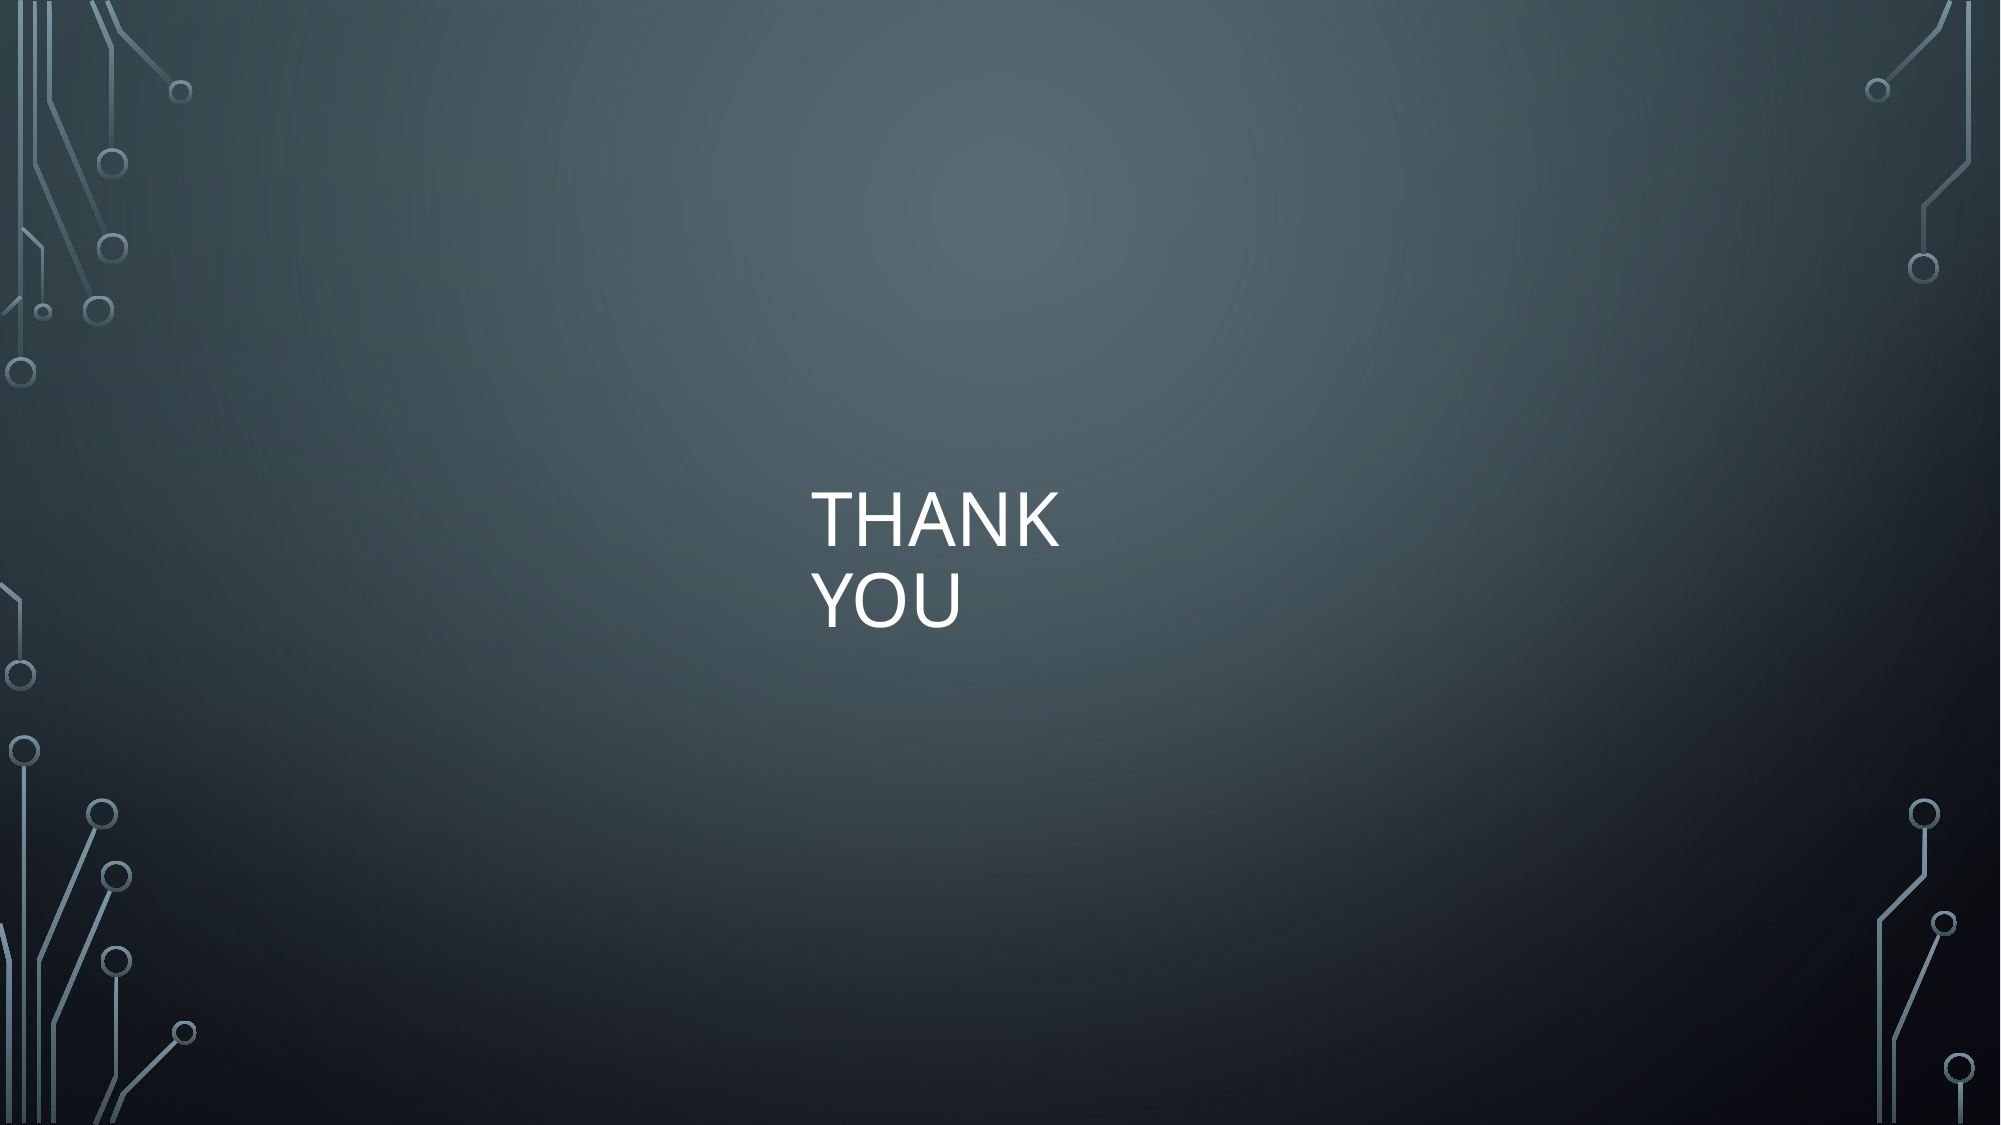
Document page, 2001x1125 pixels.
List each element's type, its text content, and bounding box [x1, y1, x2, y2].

title Thank you [796, 441, 1204, 684]
